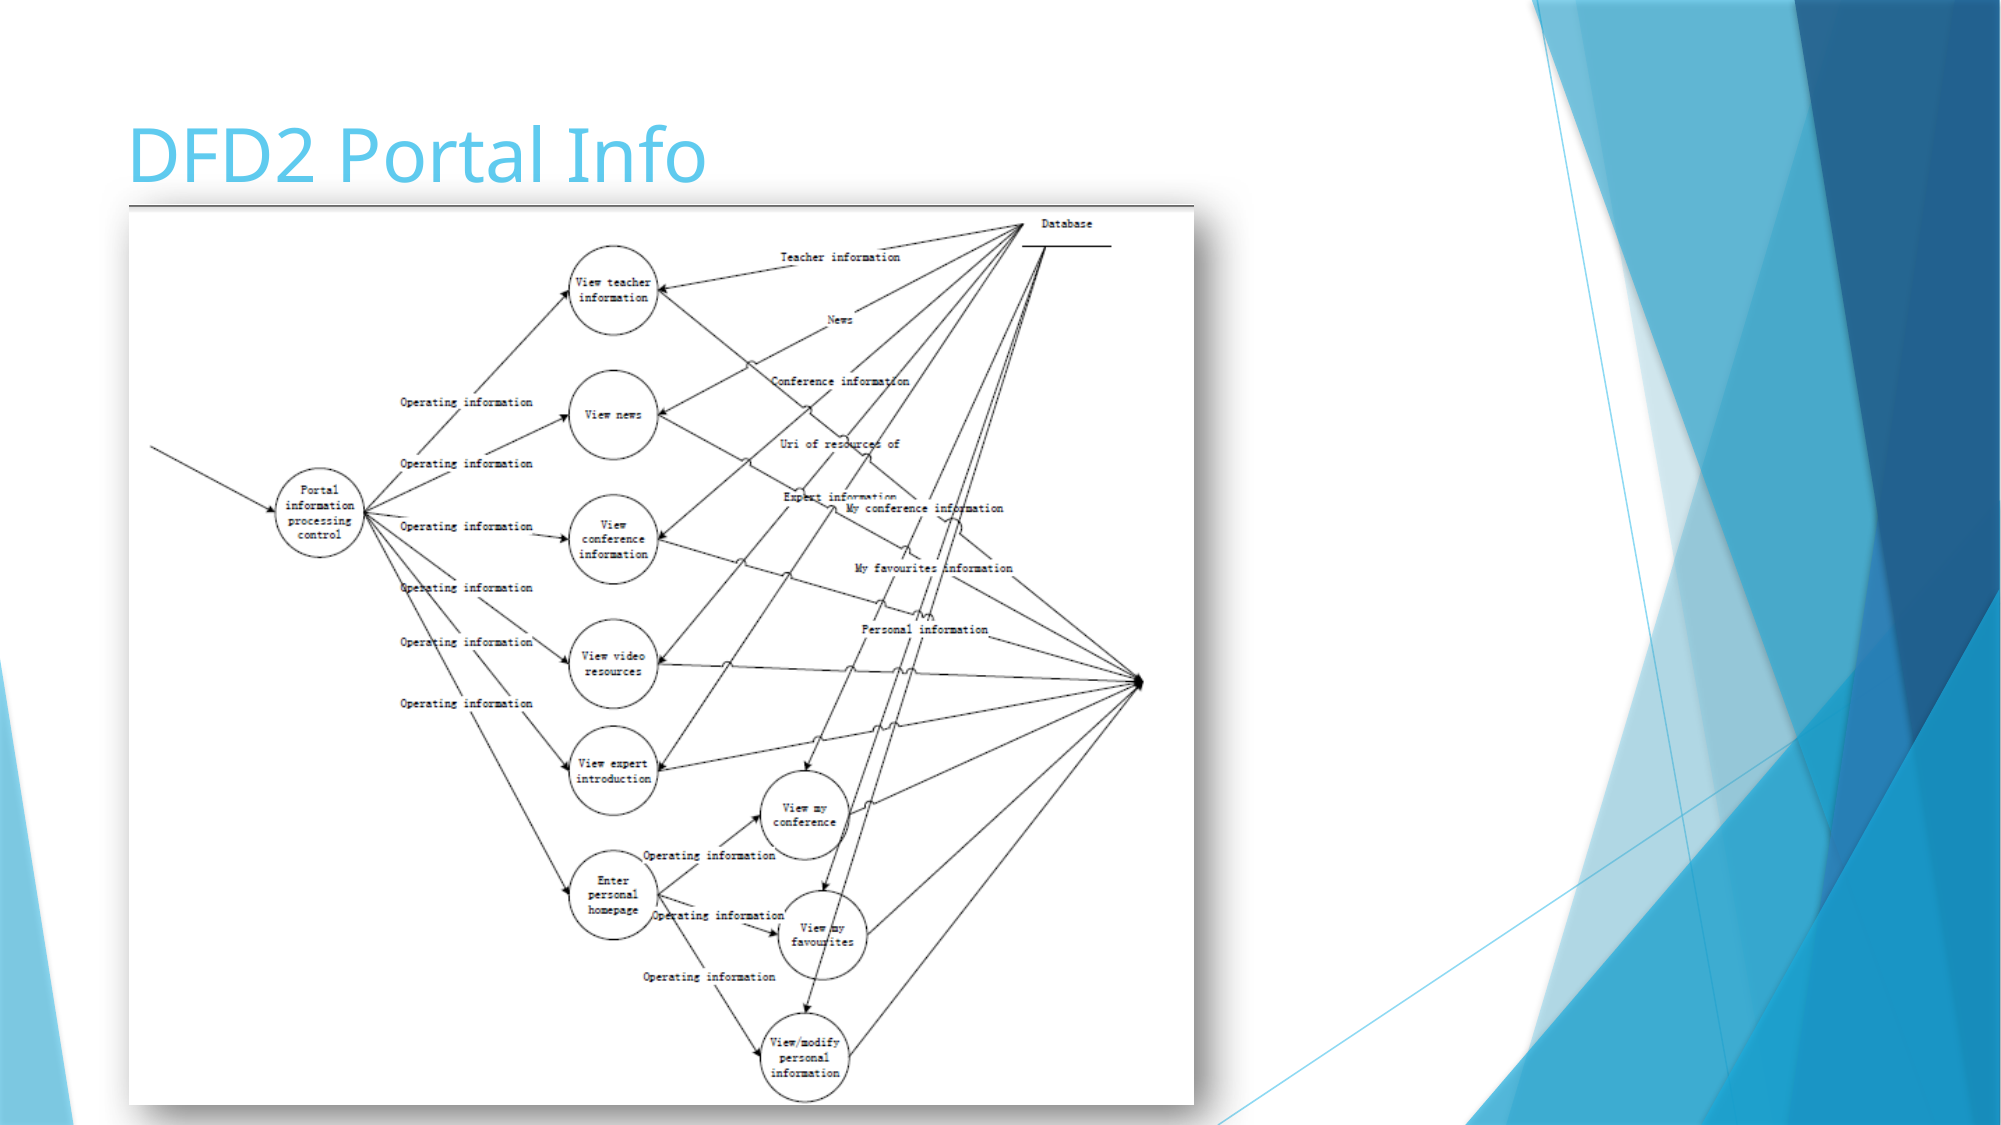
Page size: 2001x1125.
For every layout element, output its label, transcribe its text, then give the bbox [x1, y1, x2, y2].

title DFD2 Portal Info [111, 99, 1522, 317]
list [129, 203, 1195, 1106]
